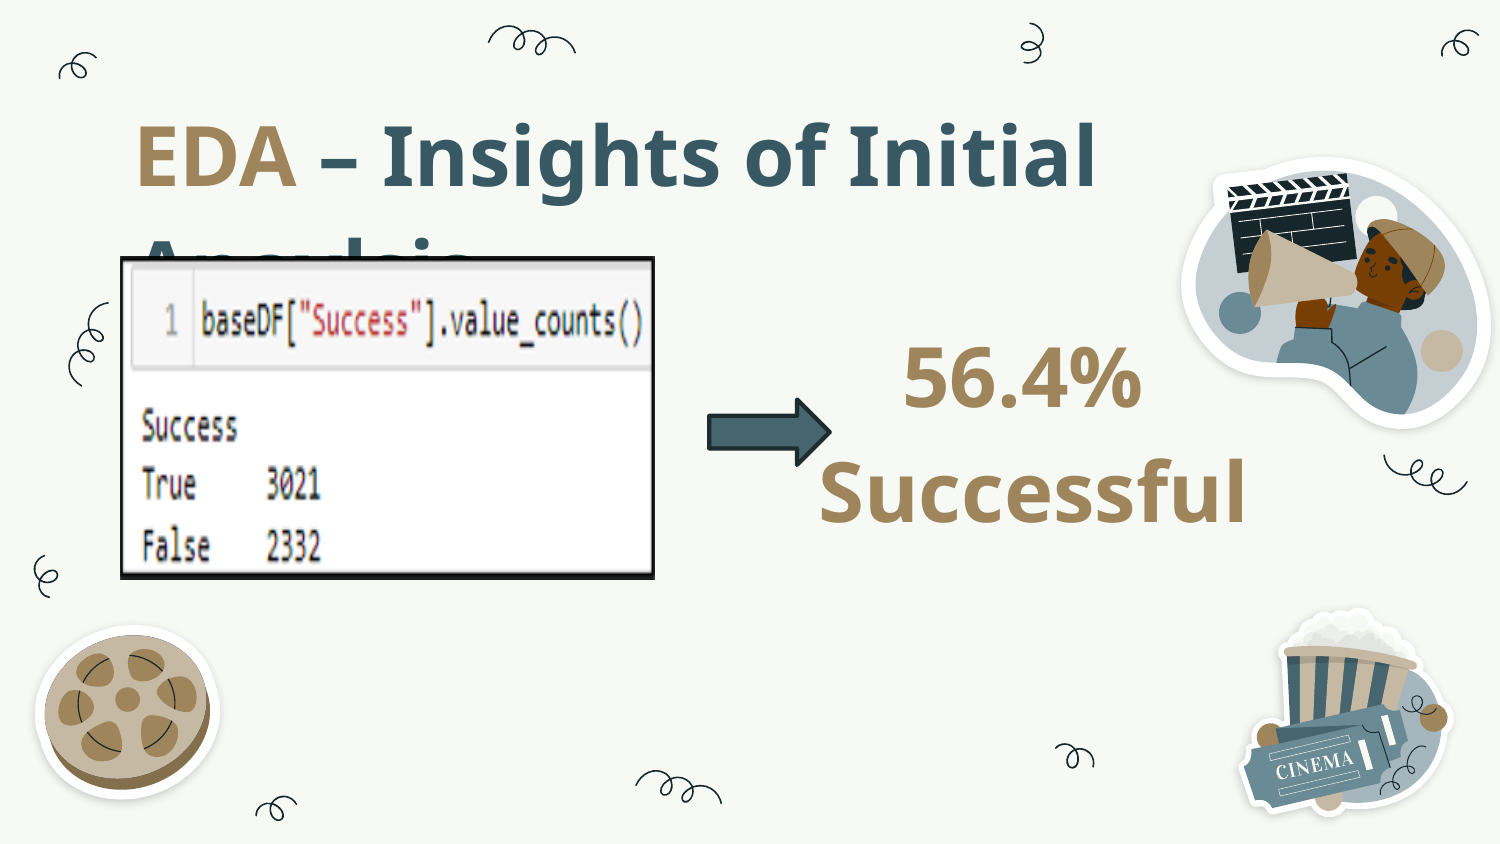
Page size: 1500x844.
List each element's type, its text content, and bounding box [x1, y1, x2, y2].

picture [120, 255, 656, 580]
title EDA – Insights of Initial Anaylsis [118, 72, 1382, 167]
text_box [1233, 608, 1457, 816]
text_box [707, 397, 832, 467]
text_box 56.4% Successful [659, 306, 1500, 555]
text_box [1190, 168, 1500, 401]
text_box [37, 635, 218, 790]
